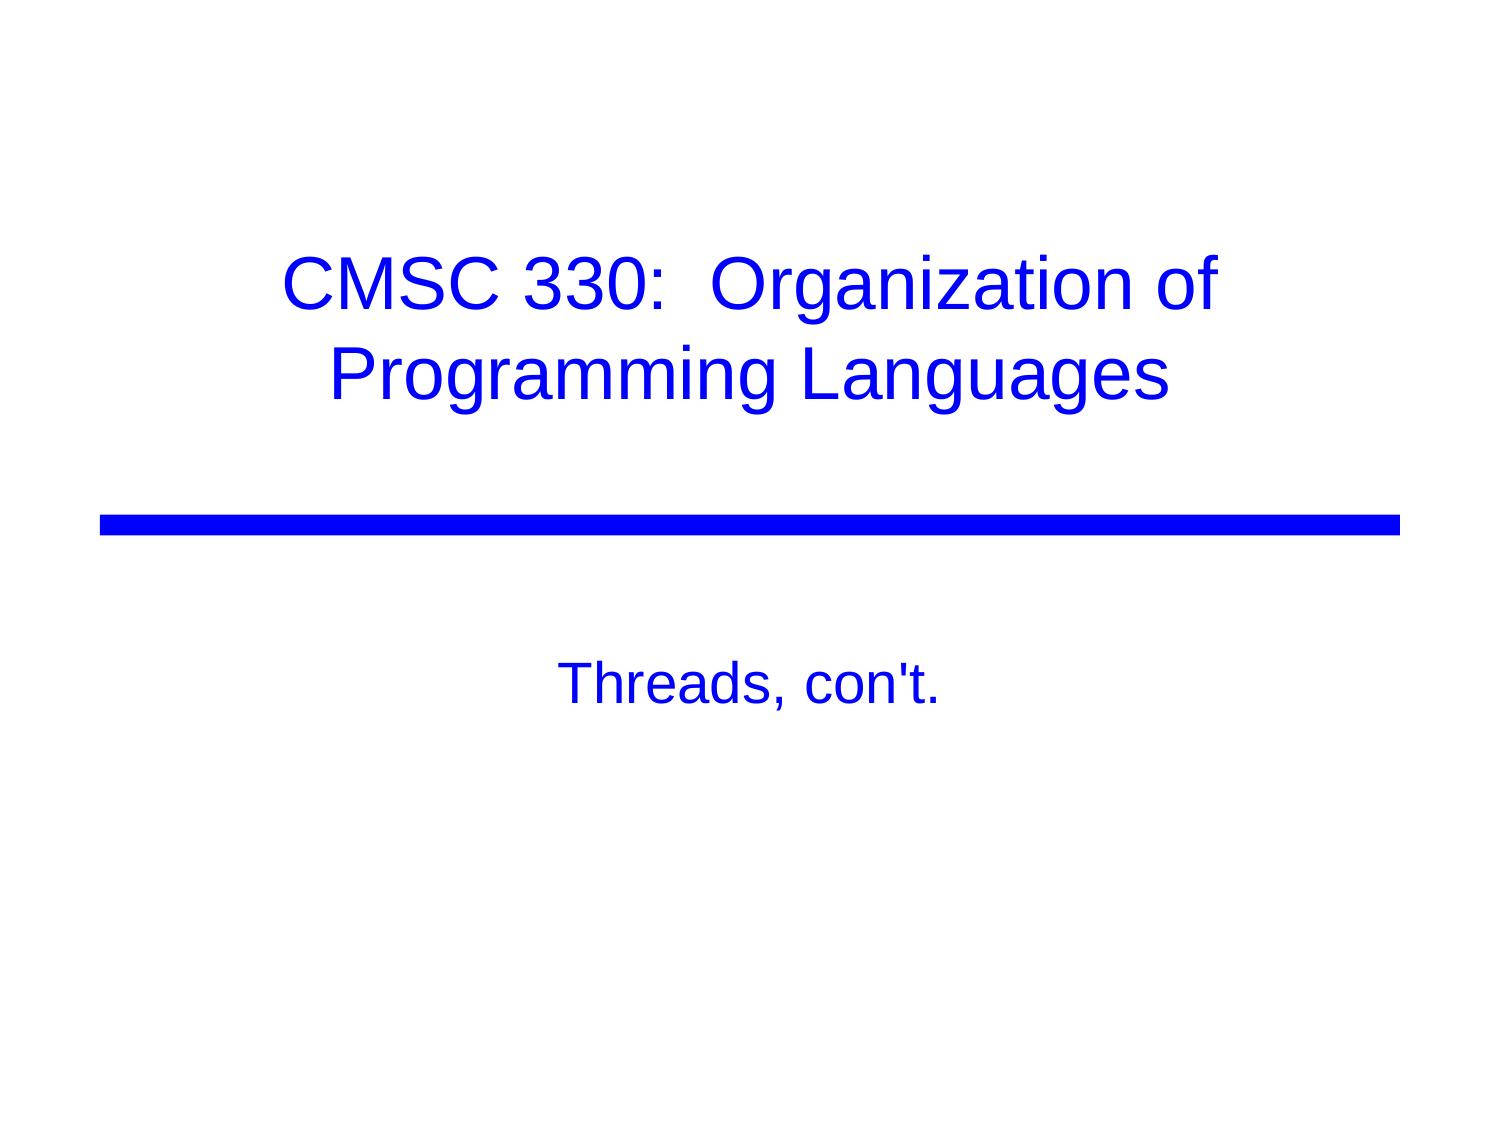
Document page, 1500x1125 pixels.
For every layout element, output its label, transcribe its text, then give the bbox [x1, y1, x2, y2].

subtitle Threads, con't. [224, 637, 1276, 926]
title CMSC 330: Organization of Programming Languages [112, 174, 1388, 476]
